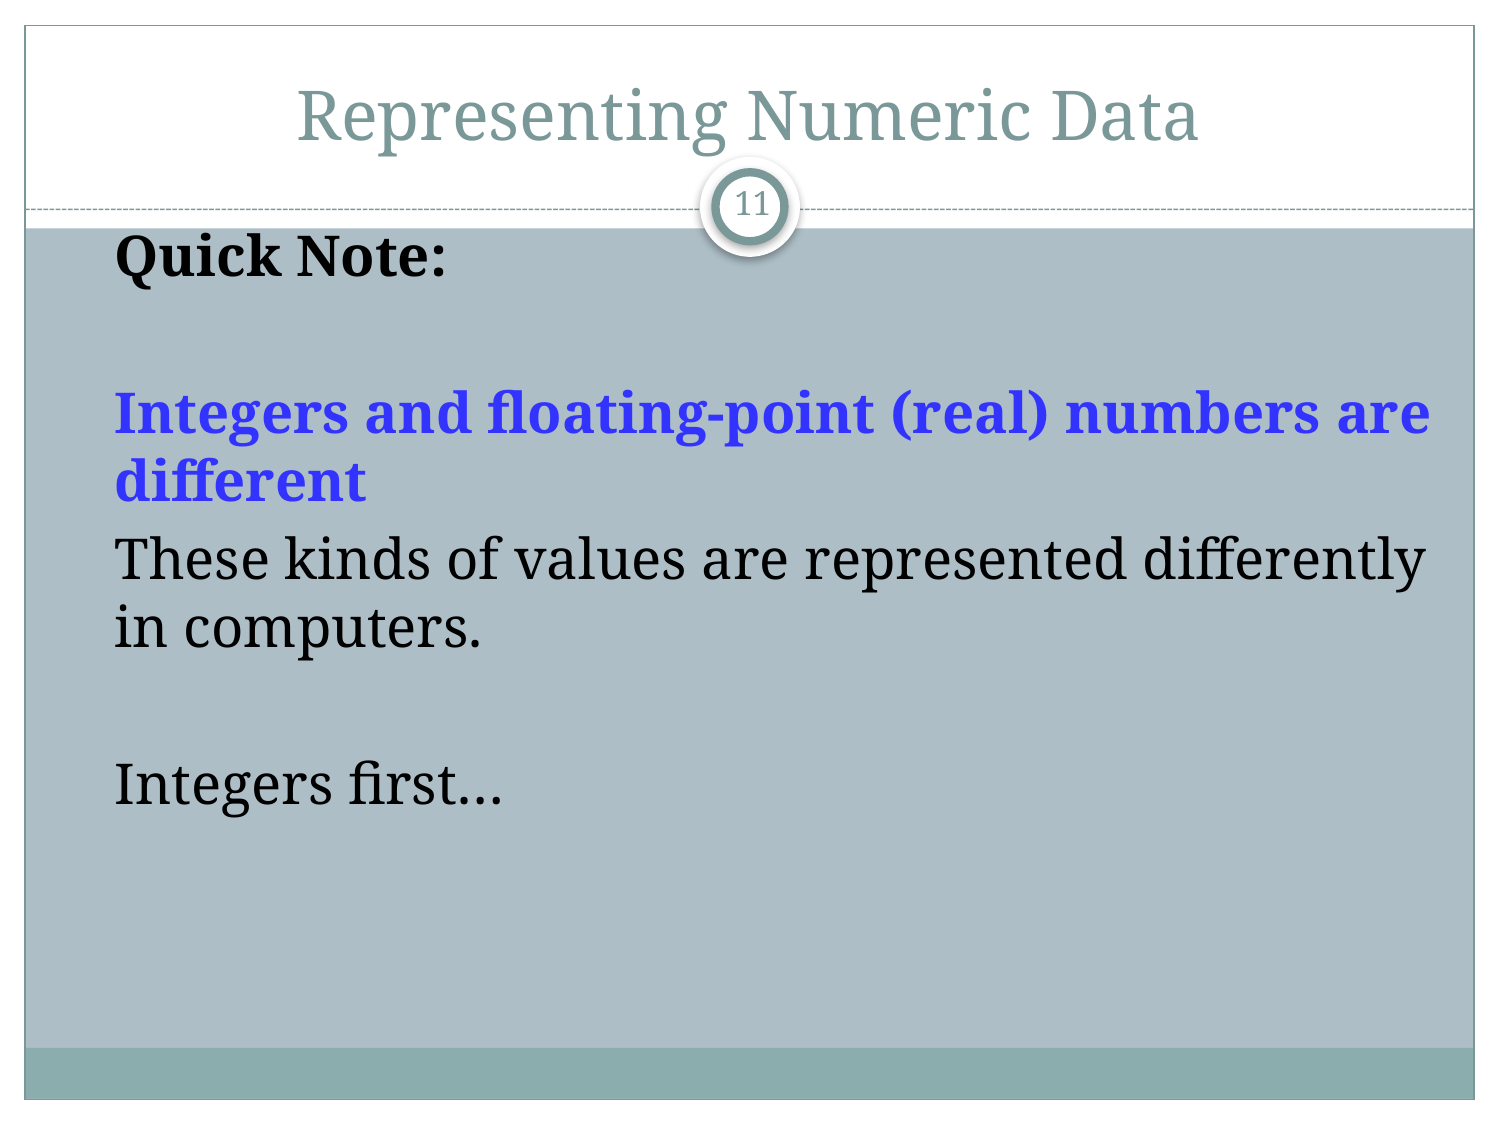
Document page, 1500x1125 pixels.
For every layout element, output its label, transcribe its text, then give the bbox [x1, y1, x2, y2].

slide_number 10 [715, 168, 791, 241]
title Representing Numeric Data [49, 37, 1450, 162]
list Quick Note: Integers and floating-point (real) numbers are different These kinds of values are represented differently in computers. Integers first… [99, 212, 1450, 1013]
